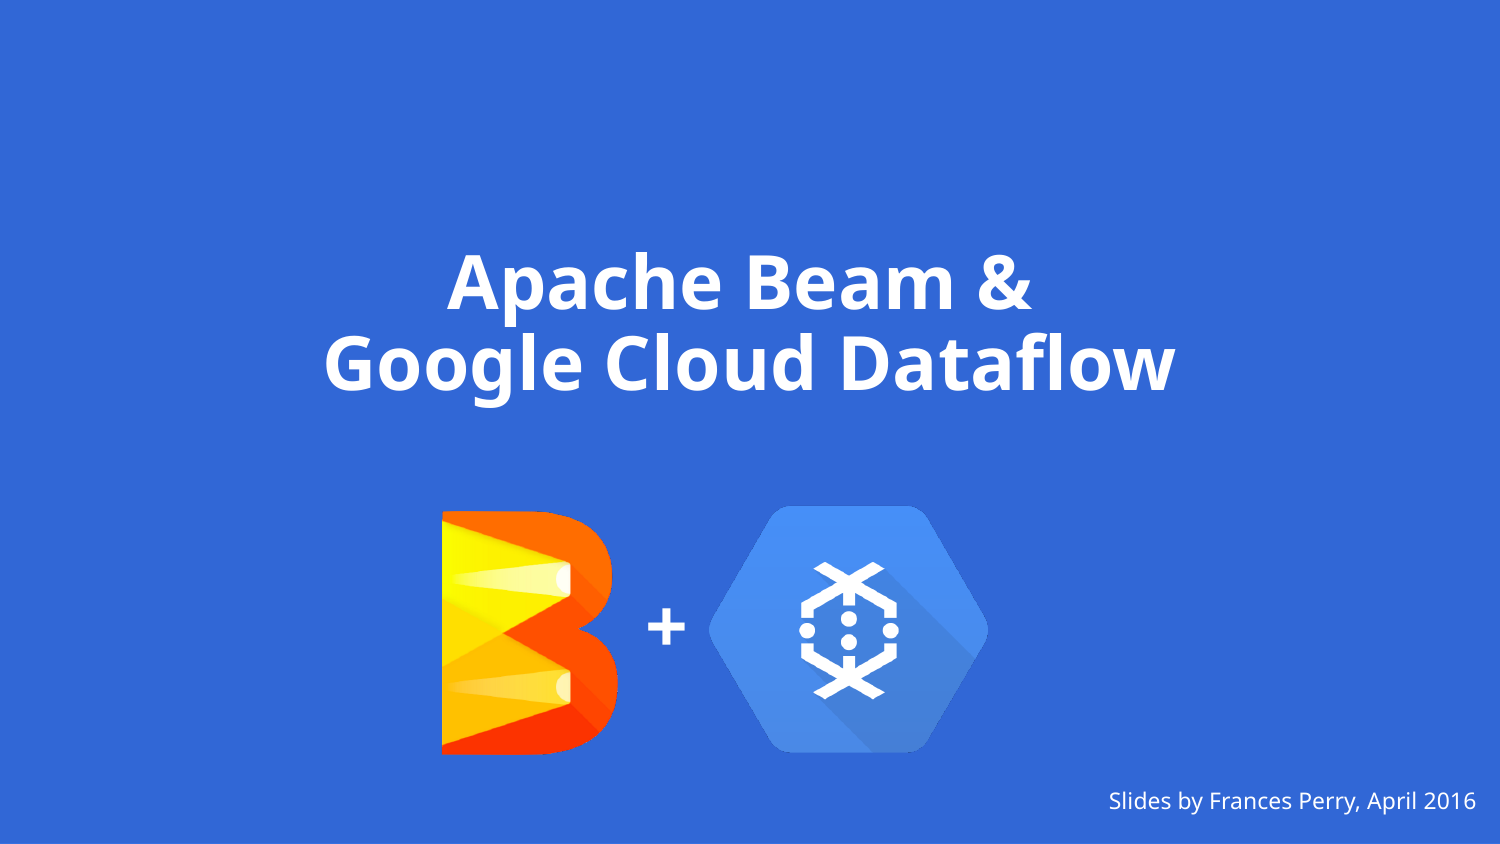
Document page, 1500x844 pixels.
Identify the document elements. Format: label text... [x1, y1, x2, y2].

text_box + [627, 505, 704, 753]
title Apache Beam & Google Cloud Dataflow [75, 271, 1425, 422]
picture [430, 489, 623, 769]
subtitle Slides by Frances Perry, April 2016 [1010, 774, 1500, 844]
picture [709, 489, 988, 769]
